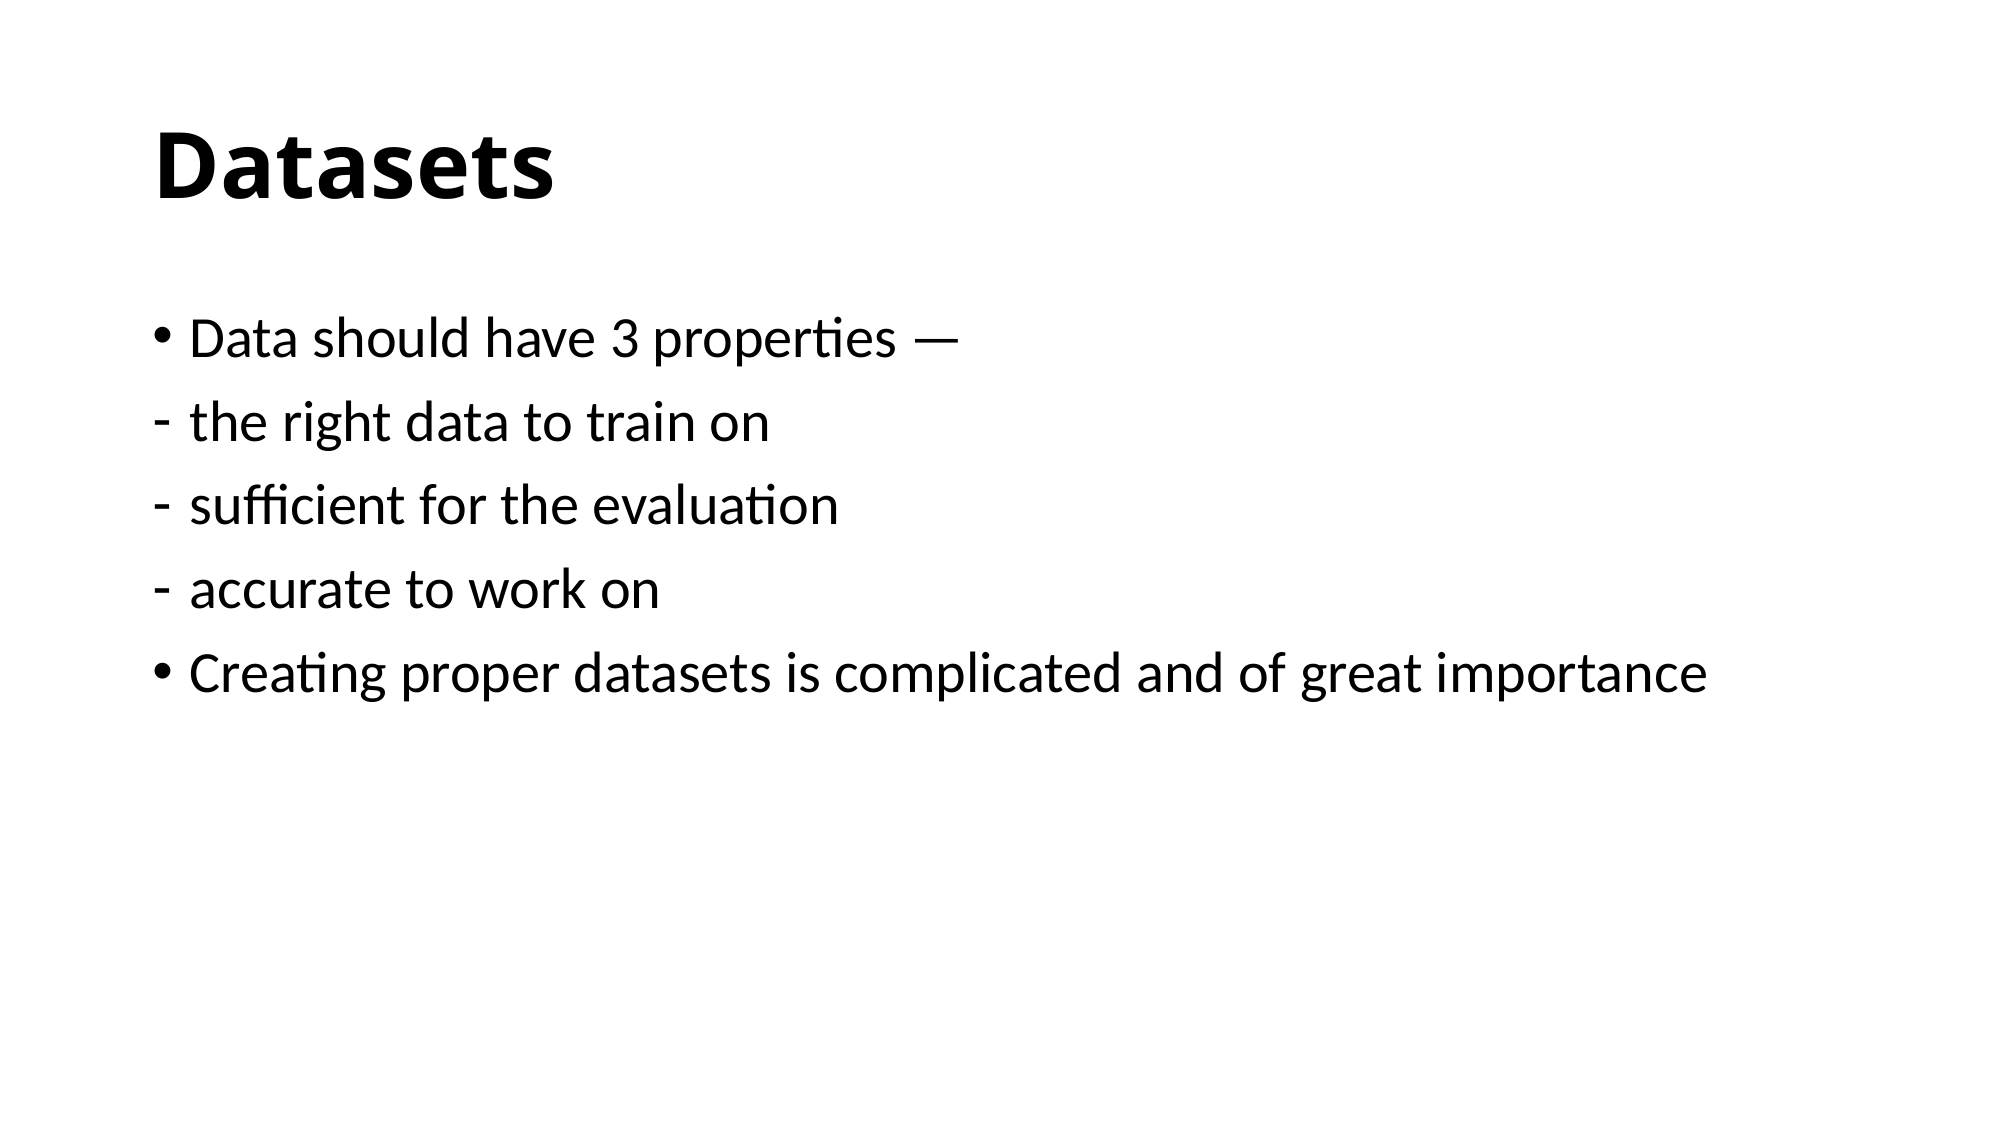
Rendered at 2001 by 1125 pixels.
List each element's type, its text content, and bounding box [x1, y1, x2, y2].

title Datasets [137, 59, 1863, 278]
list Data should have 3 properties — the right data to train on sufficient for the evaluation accurate to work on Creating proper datasets is complicated and of great importance [137, 299, 1863, 1014]
